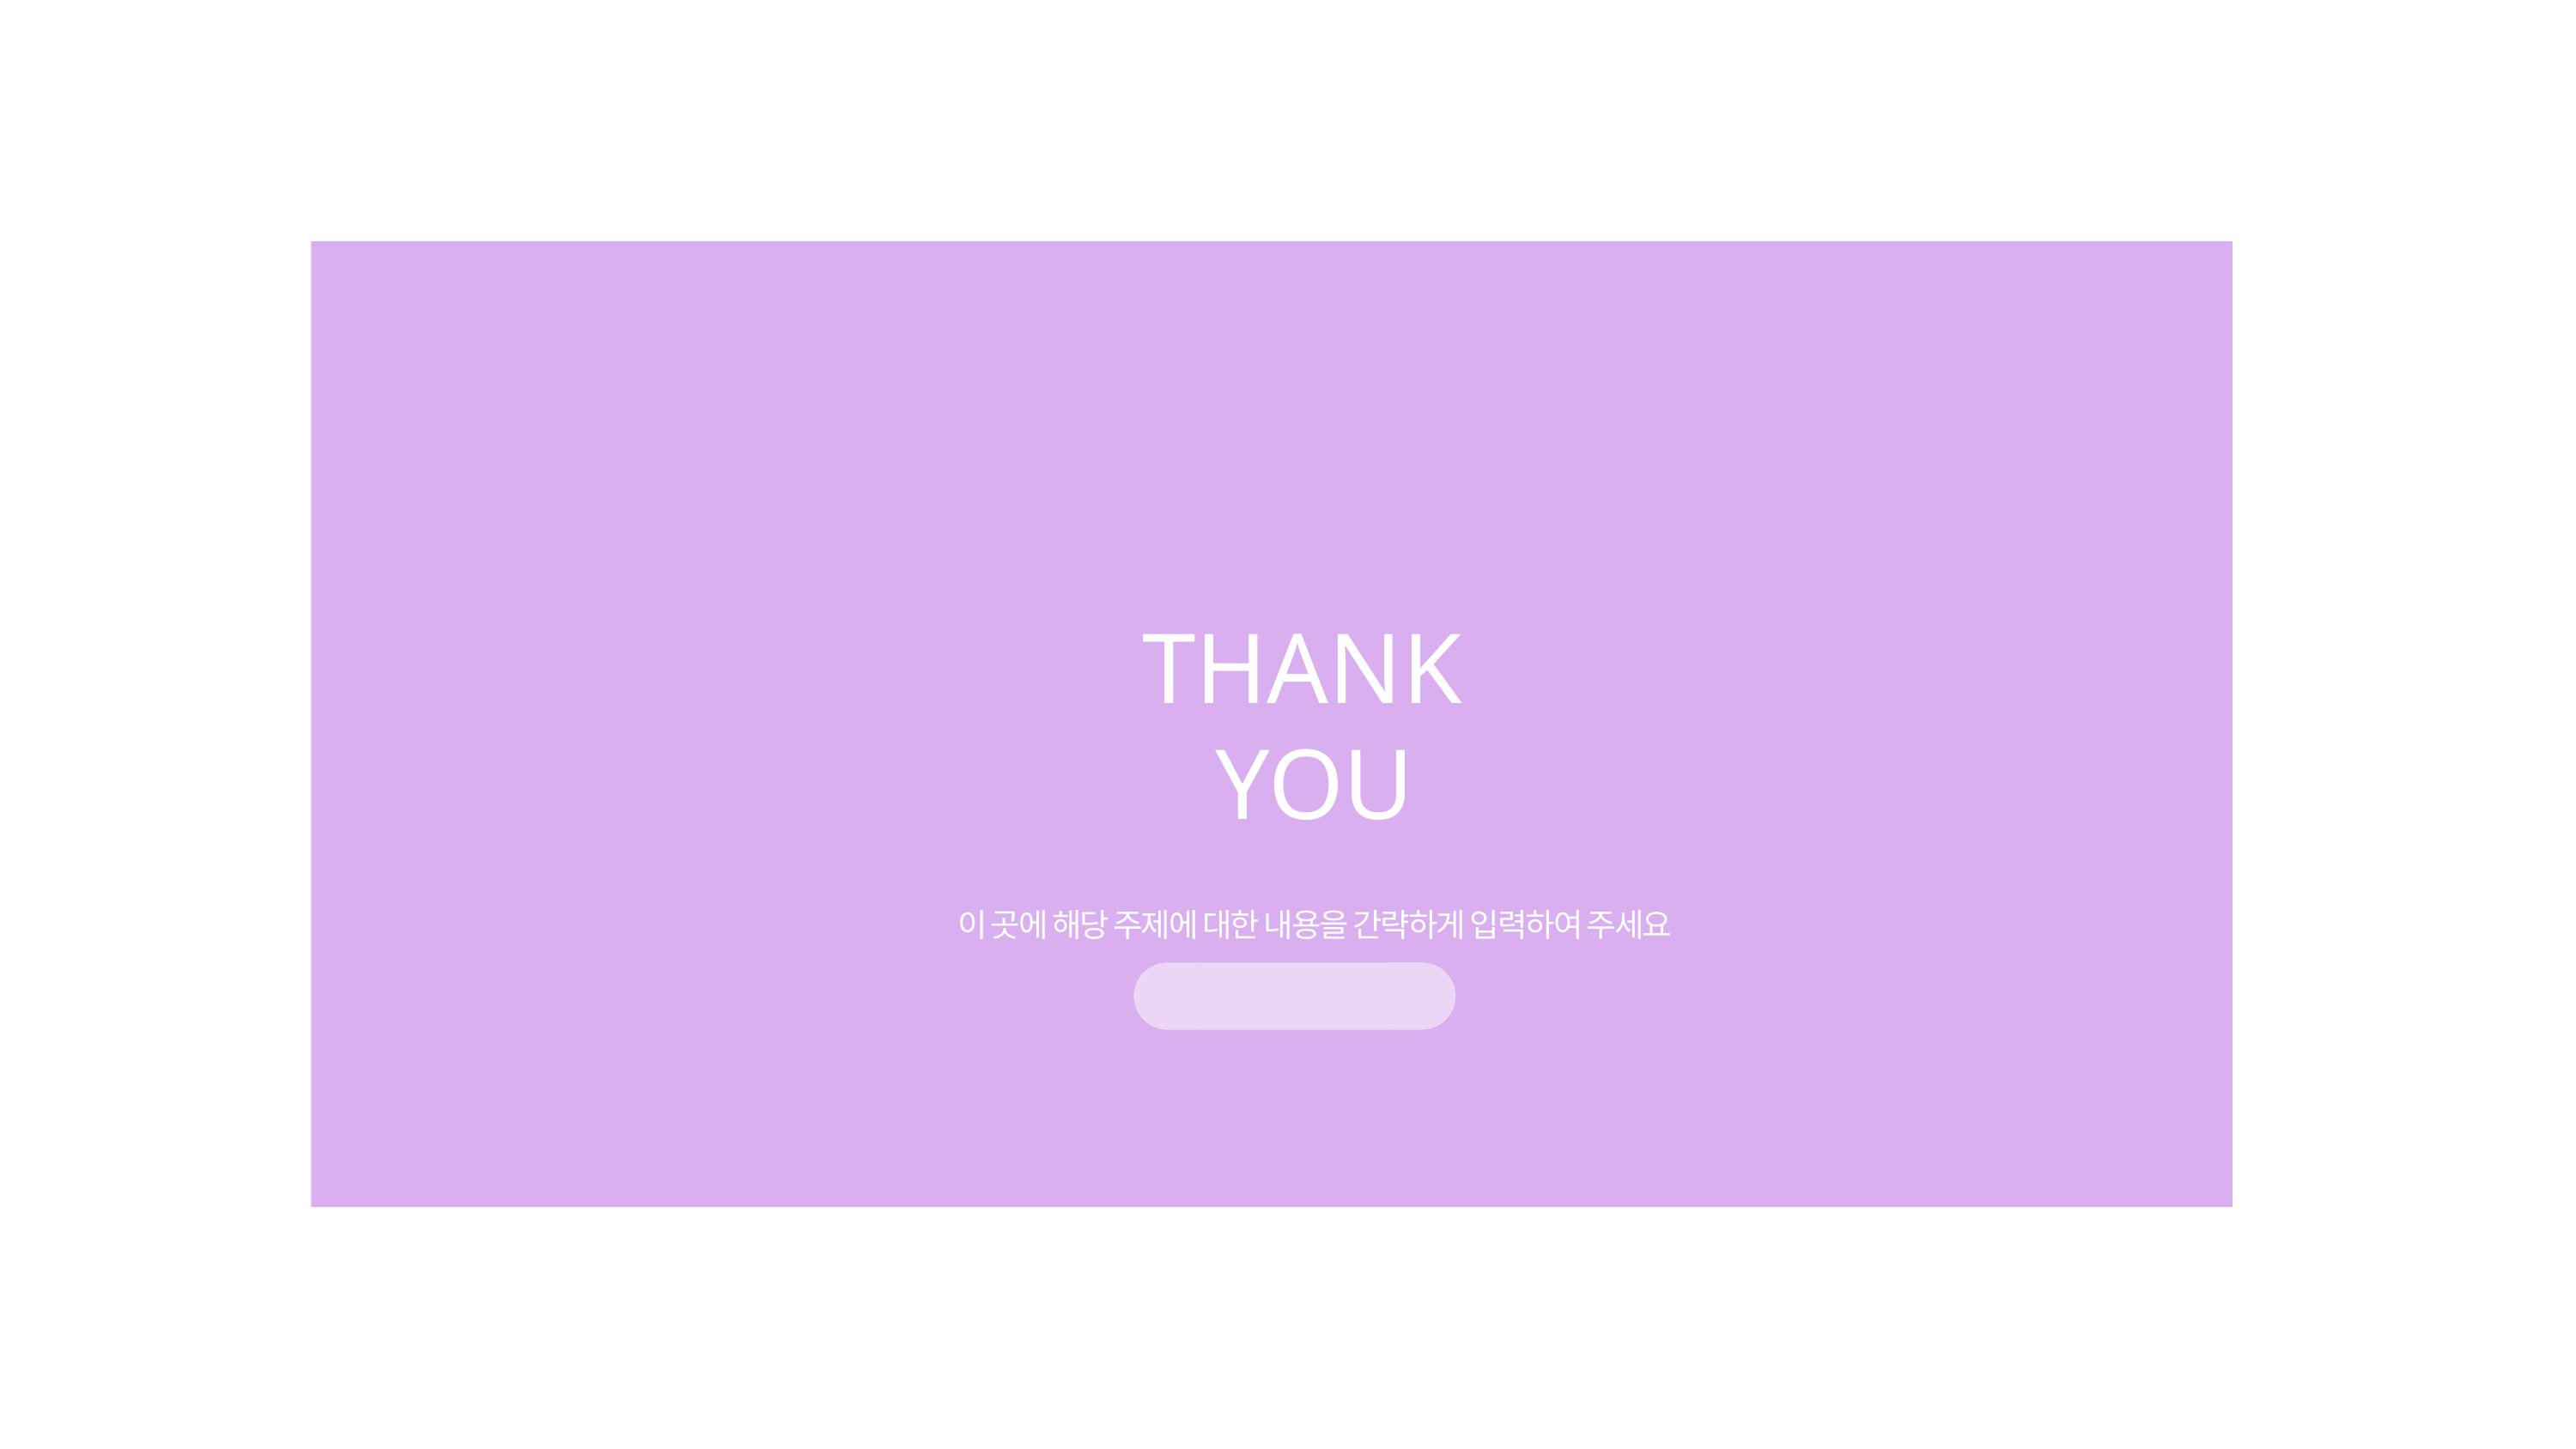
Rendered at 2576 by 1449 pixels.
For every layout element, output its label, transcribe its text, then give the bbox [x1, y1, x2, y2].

text_box 이 곳에 해당 주제에 대한 내용을 간략하게 입력하여 주세요 [945, 898, 1686, 950]
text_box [1133, 962, 1456, 1030]
text_box THANK YOU [687, 600, 1943, 846]
text_box [309, 239, 2234, 1209]
